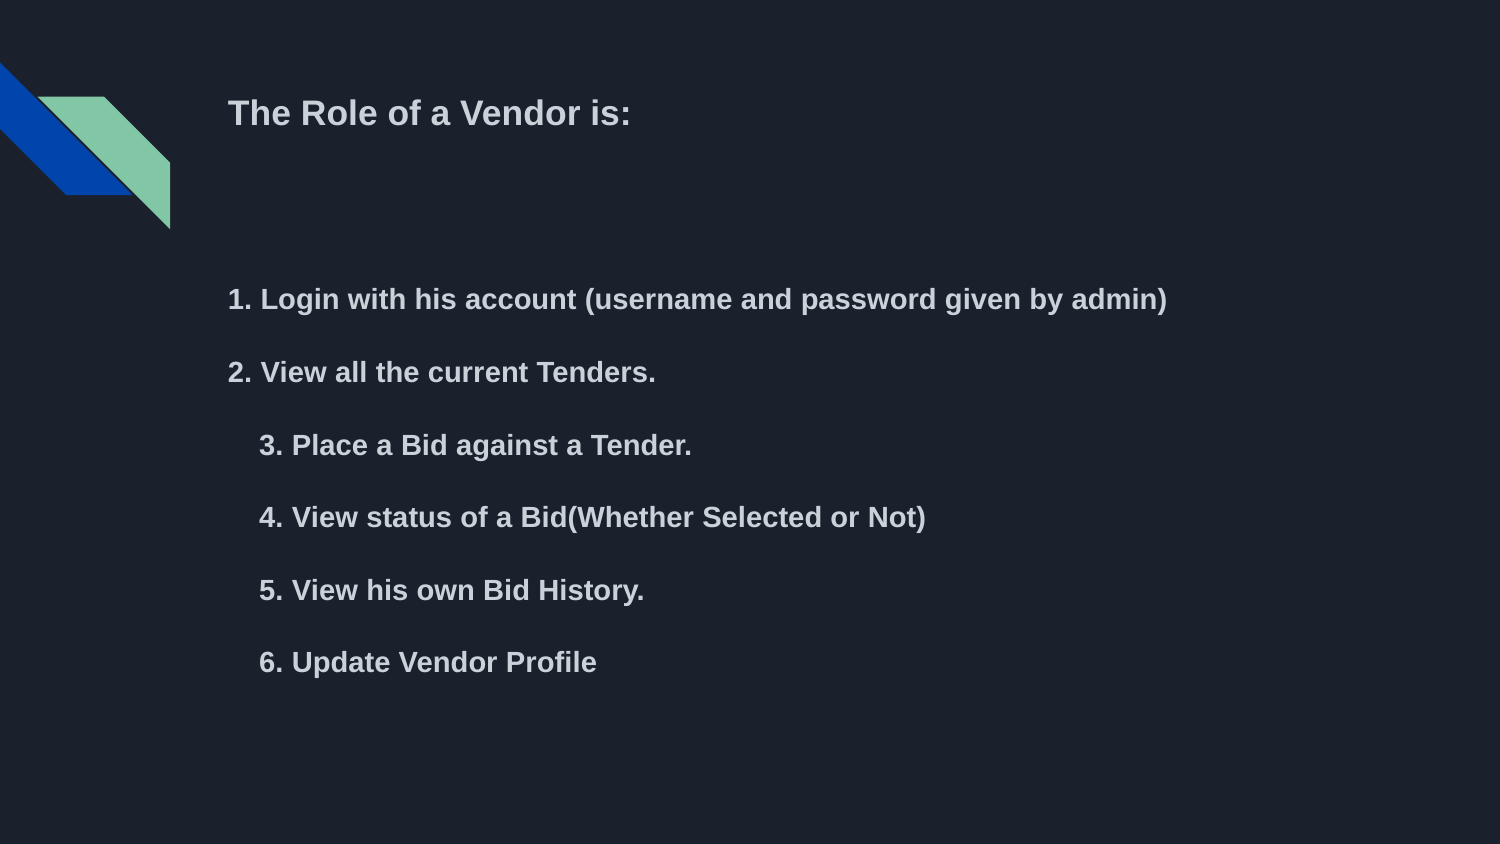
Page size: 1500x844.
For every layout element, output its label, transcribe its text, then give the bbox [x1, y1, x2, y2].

title The Role of a Vendor is: [212, 64, 1368, 215]
list 1. Login with his account (username and password given by admin) 2. View all the current Tenders. 3. Place a Bid against a Tender. 4. View status of a Bid(Whether Selected or Not) 5. View his own Bid History. 6. Update Vendor Profile [212, 257, 1368, 735]
